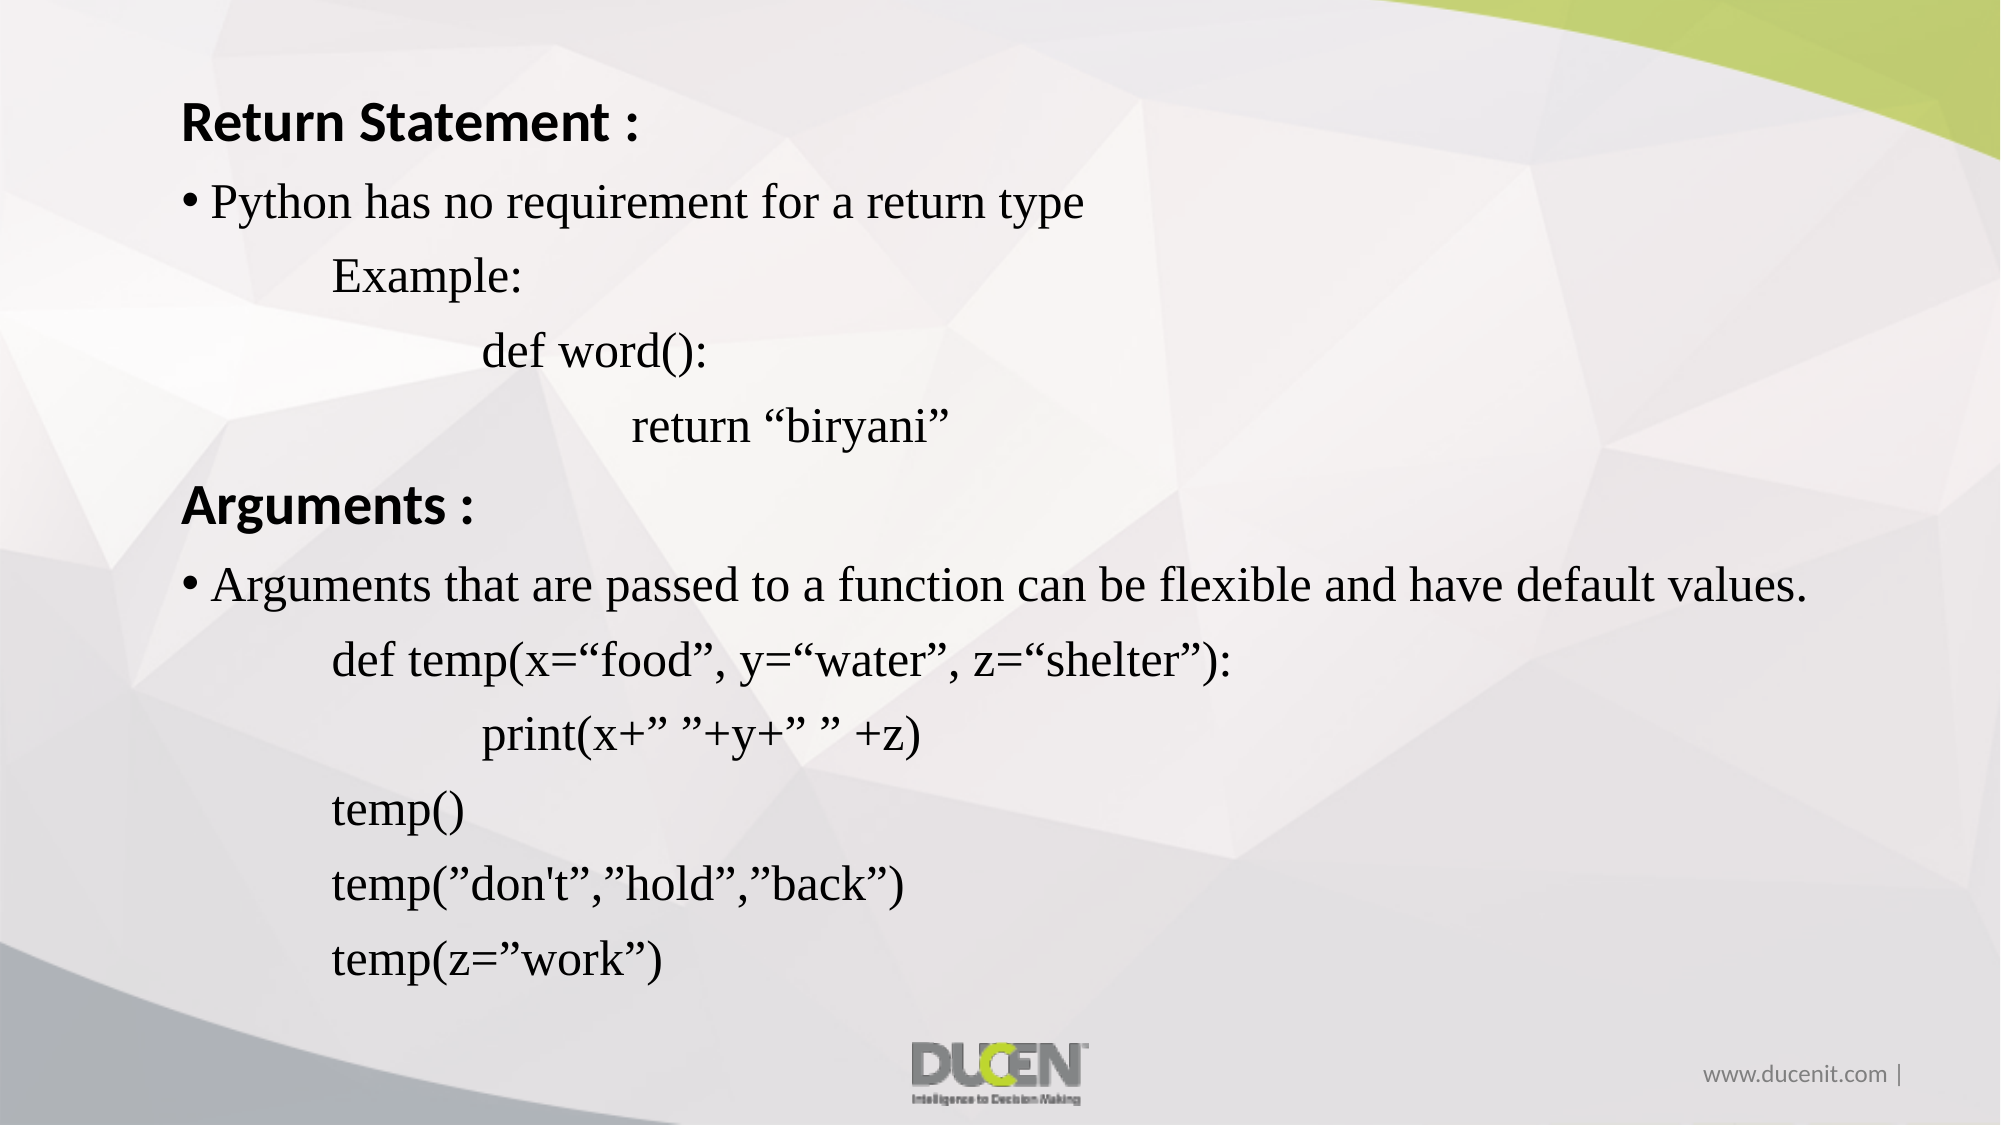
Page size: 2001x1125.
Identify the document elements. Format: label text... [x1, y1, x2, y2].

picture [0, 0, 2001, 1125]
list Return Statement : Python has no requirement for a return type Example: def word(): return “biryani” Arguments : Arguments that are passed to a function can be flexible and have default values. def temp(x=“food”, y=“water”, z=“shelter”): print(x+” ”+y+” ” +z) temp() temp(”don't”,”hold”,”back”) temp(z=”work”) [137, 76, 1863, 1050]
